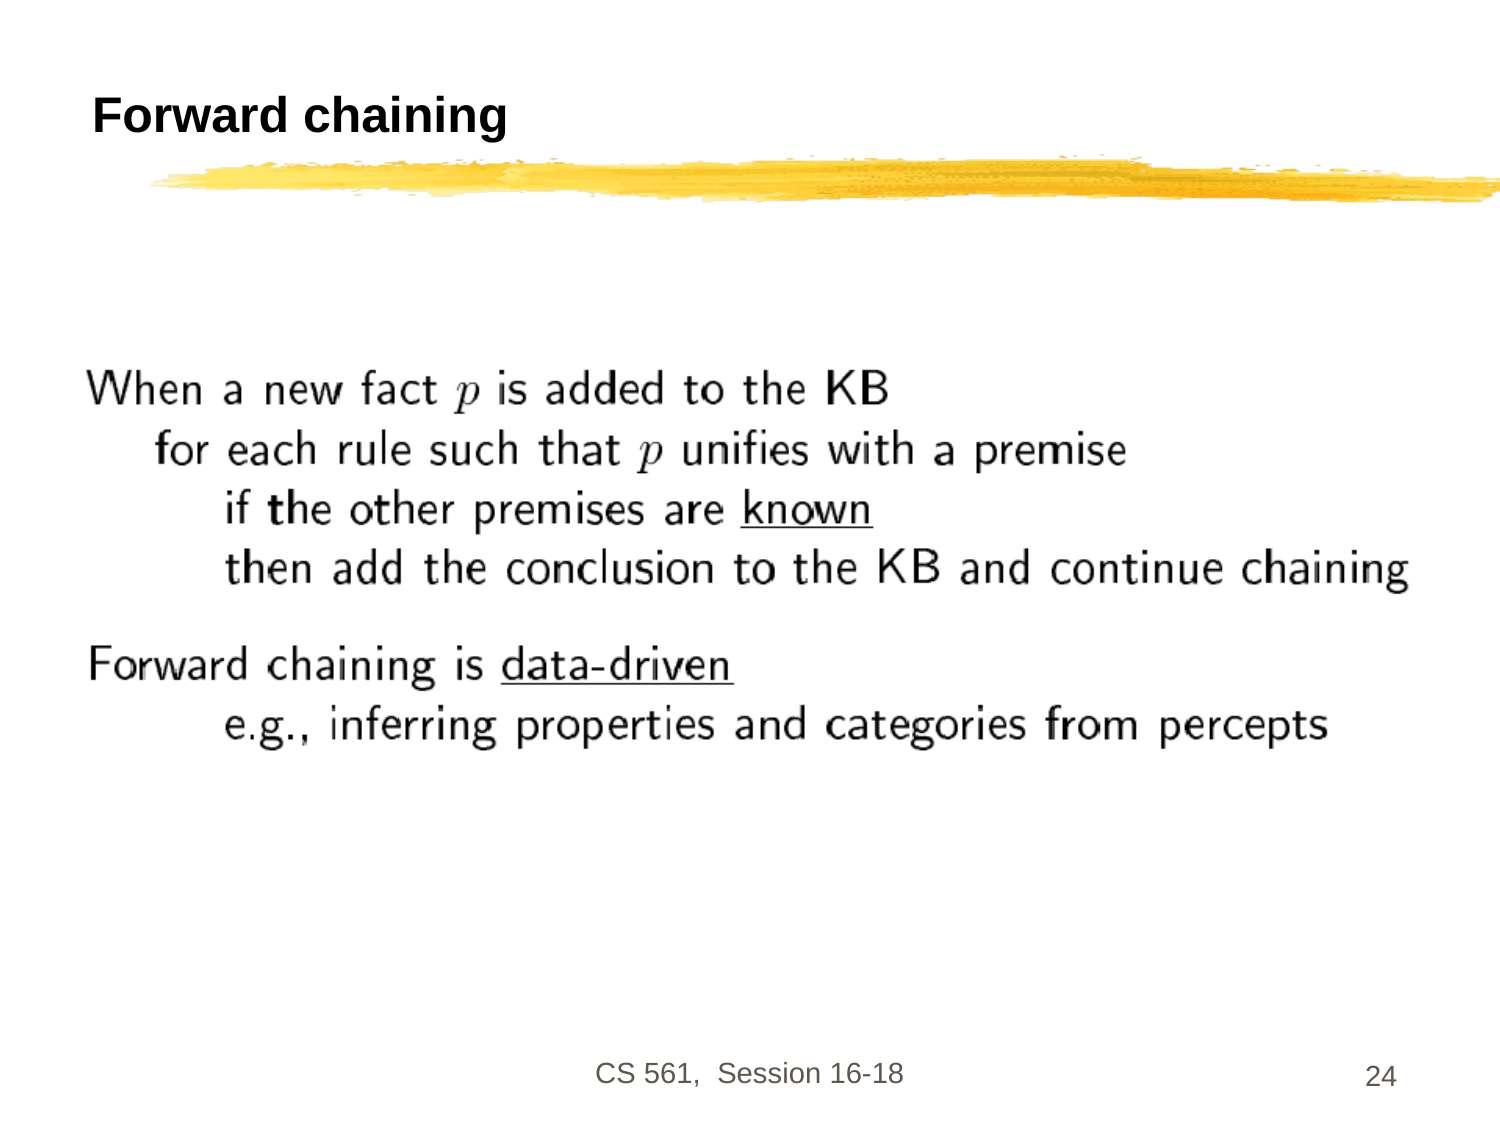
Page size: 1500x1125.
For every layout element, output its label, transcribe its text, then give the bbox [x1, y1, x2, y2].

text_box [71, 353, 1429, 772]
slide_number 24 [1099, 1024, 1413, 1101]
footer CS 561, Session 16-18 [512, 1021, 988, 1098]
picture [150, 149, 1500, 213]
title Forward chaining [76, 37, 1415, 151]
